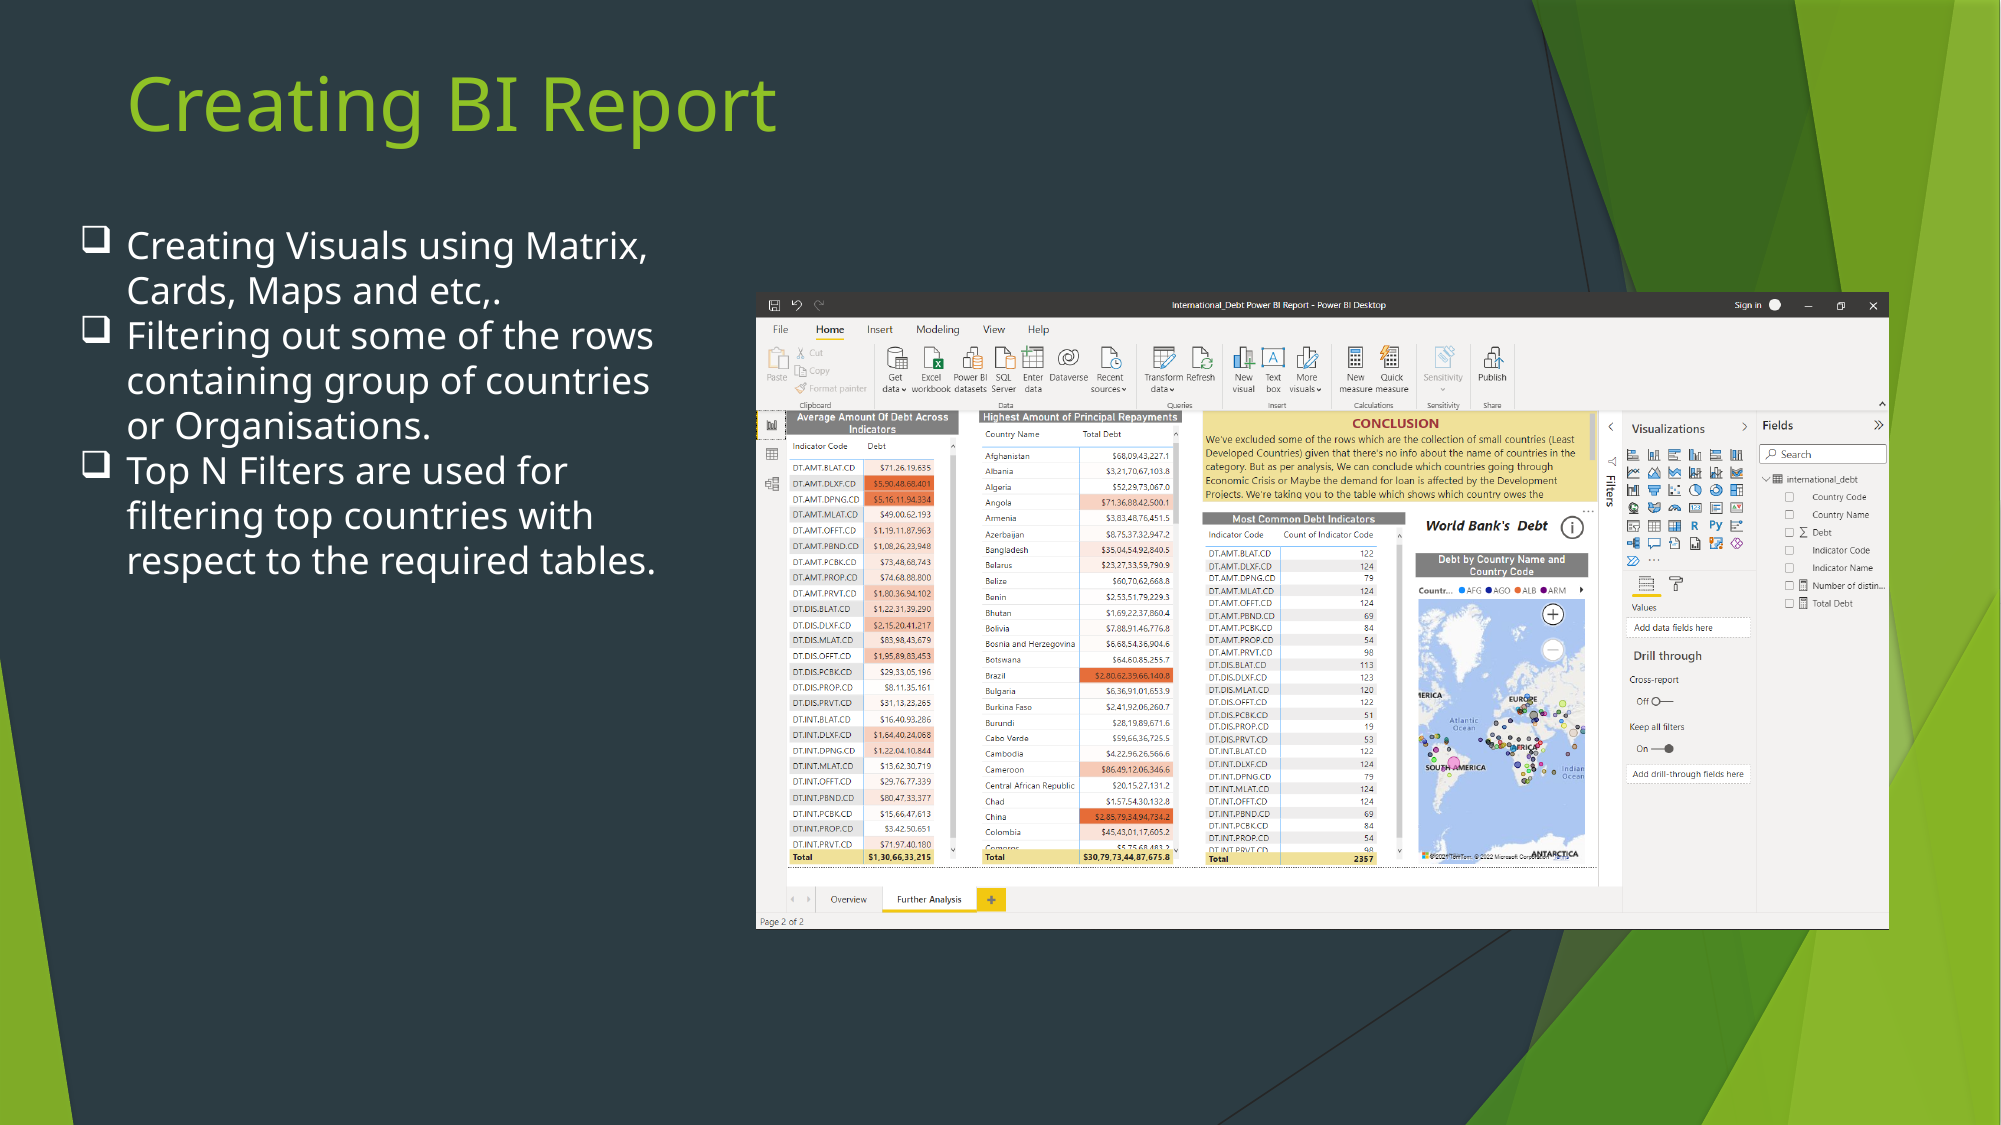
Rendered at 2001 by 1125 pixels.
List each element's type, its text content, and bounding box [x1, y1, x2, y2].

title Creating BI Report [111, 48, 1522, 253]
text_box Creating Visuals using Matrix, Cards, Maps and etc,. Filtering out some of the rows containing group of countries or Organisations. Top N Filters are used for filtering top countries with respect to the required tables. [64, 214, 699, 590]
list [756, 292, 1890, 930]
